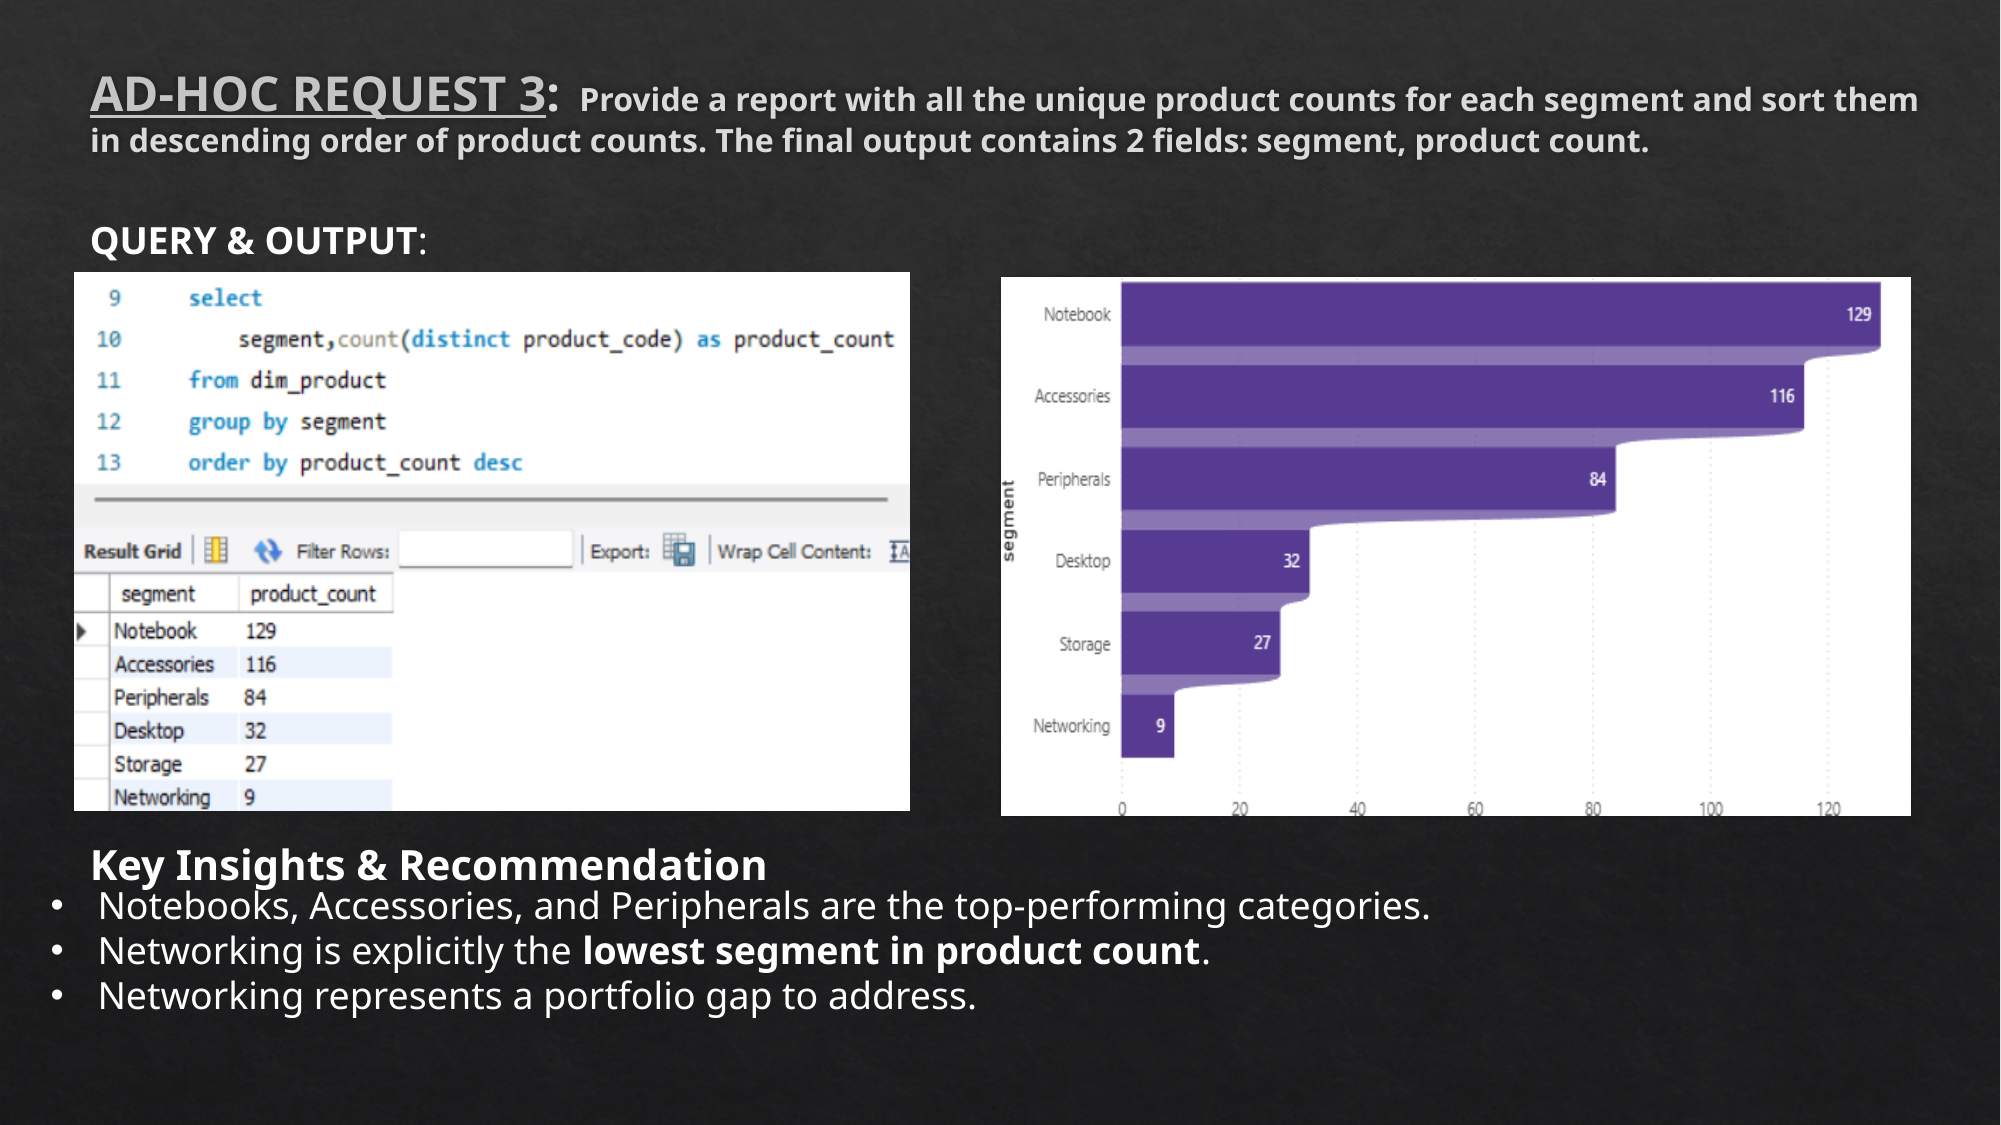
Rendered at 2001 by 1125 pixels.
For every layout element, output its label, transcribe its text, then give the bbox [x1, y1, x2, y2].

text_box QUERY & OUTPUT: [74, 209, 810, 269]
picture [74, 272, 910, 811]
title AD-HOC REQUEST 3: Provide a report with all the unique product counts for each segment and sort them in descending order of product counts. The final output contains 2 fields: segment, product count. [74, 42, 1967, 180]
text_box Notebooks, Accessories, and Peripherals are the top-performing categories. Networking is explicitly the lowest segment in product count. Networking represents a portfolio gap to address. [35, 874, 1448, 1025]
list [1001, 277, 1911, 816]
text_box Key Insights & Recommendation [74, 831, 1075, 896]
